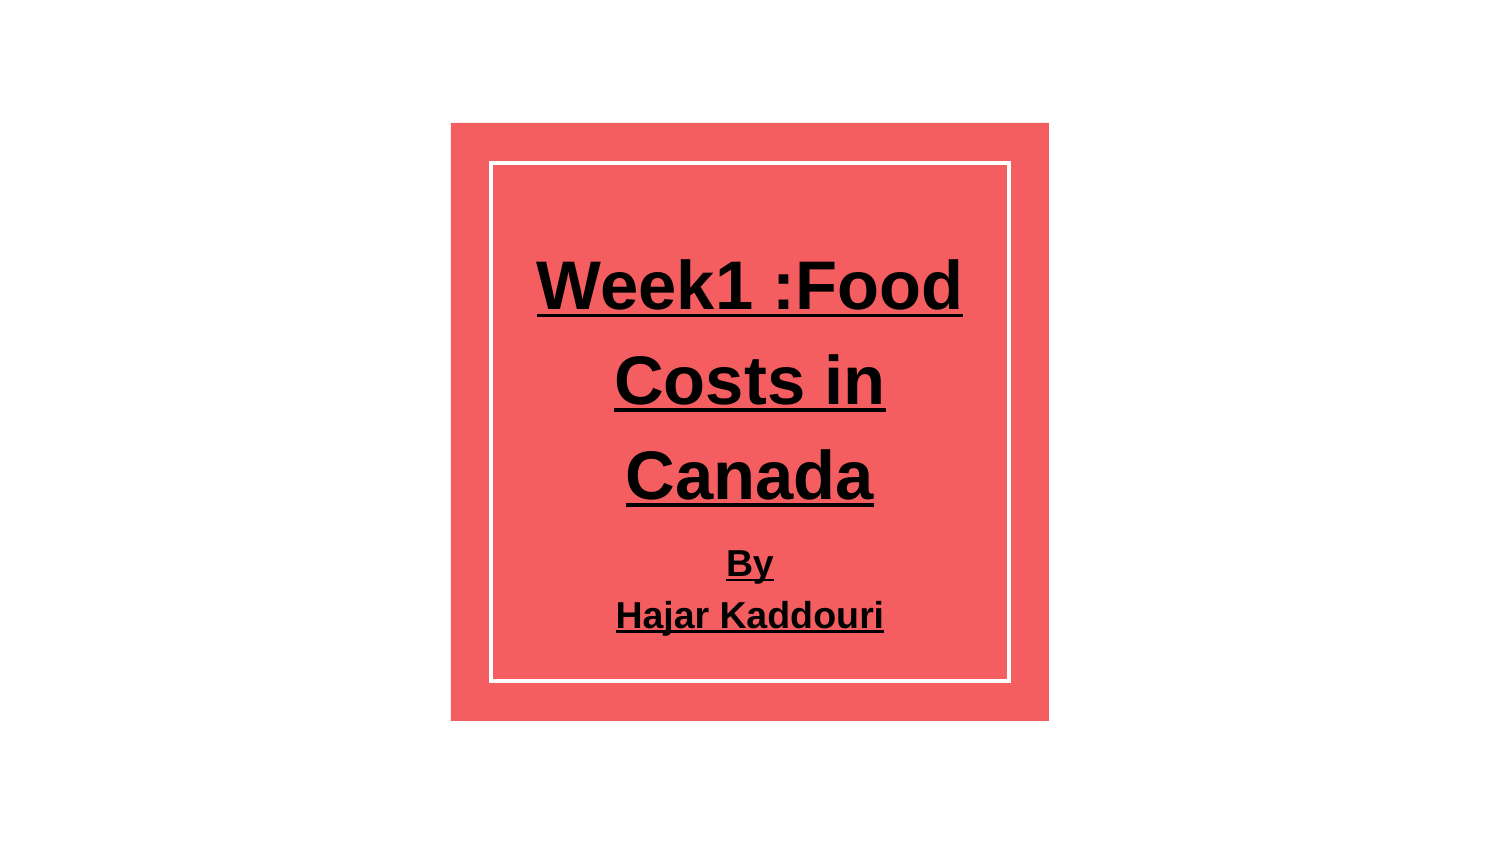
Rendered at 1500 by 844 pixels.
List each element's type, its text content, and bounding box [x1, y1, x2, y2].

title Week1 :Food Costs in Canada [507, 266, 993, 527]
subtitle By Hajar Kaddouri [507, 535, 993, 651]
